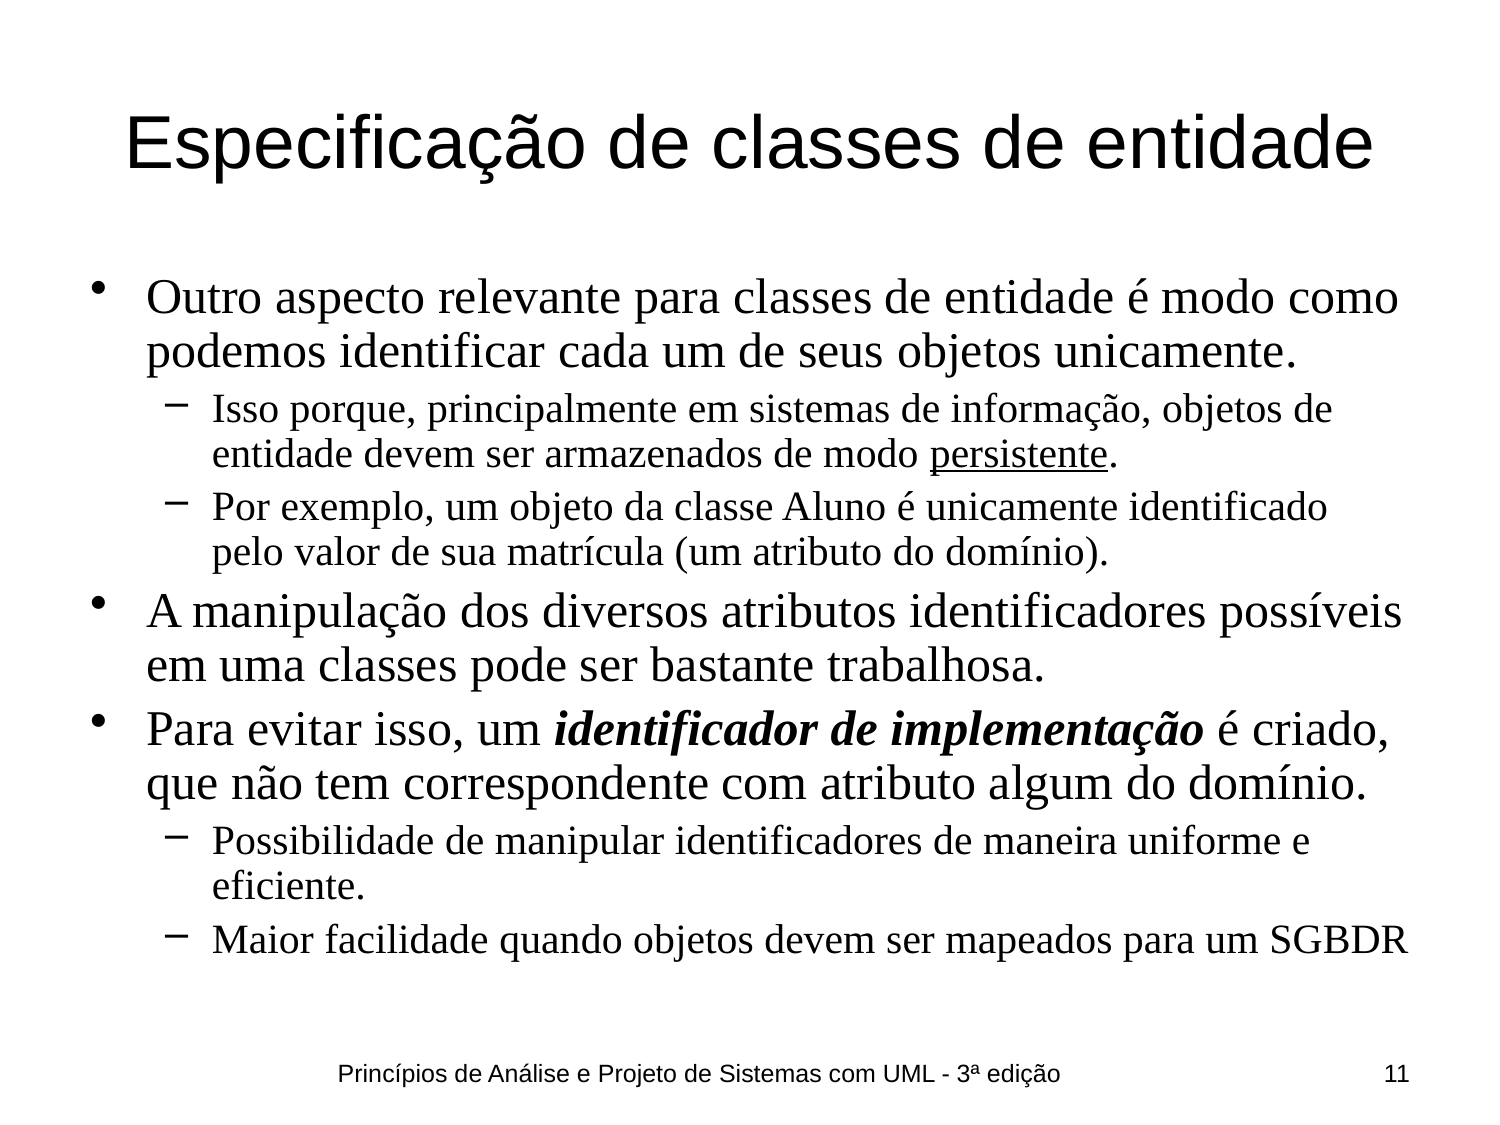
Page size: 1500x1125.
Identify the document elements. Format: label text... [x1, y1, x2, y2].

slide_number 11 [1237, 1049, 1426, 1103]
list Outro aspecto relevante para classes de entidade é modo como podemos identificar cada um de seus objetos unicamente. Isso porque, principalmente em sistemas de informação, objetos de entidade devem ser armazenados de modo persistente. Por exemplo, um objeto da classe Aluno é unicamente identificado pelo valor de sua matrícula (um atributo do domínio). A manipulação dos diversos atributos identificadores possíveis em uma classes pode ser bastante trabalhosa. Para evitar isso, um identificador de implementação é criado, que não tem correspondente com atributo algum do domínio. Possibilidade de manipular identificadores de maneira uniforme e eficiente. Maior facilidade quando objetos devem ser mapeados para um SGBDR [74, 262, 1426, 1006]
title Especificação de classes de entidade [74, 44, 1426, 233]
footer Princípios de Análise e Projeto de Sistemas com UML - 3ª edição [199, 1049, 1201, 1103]
